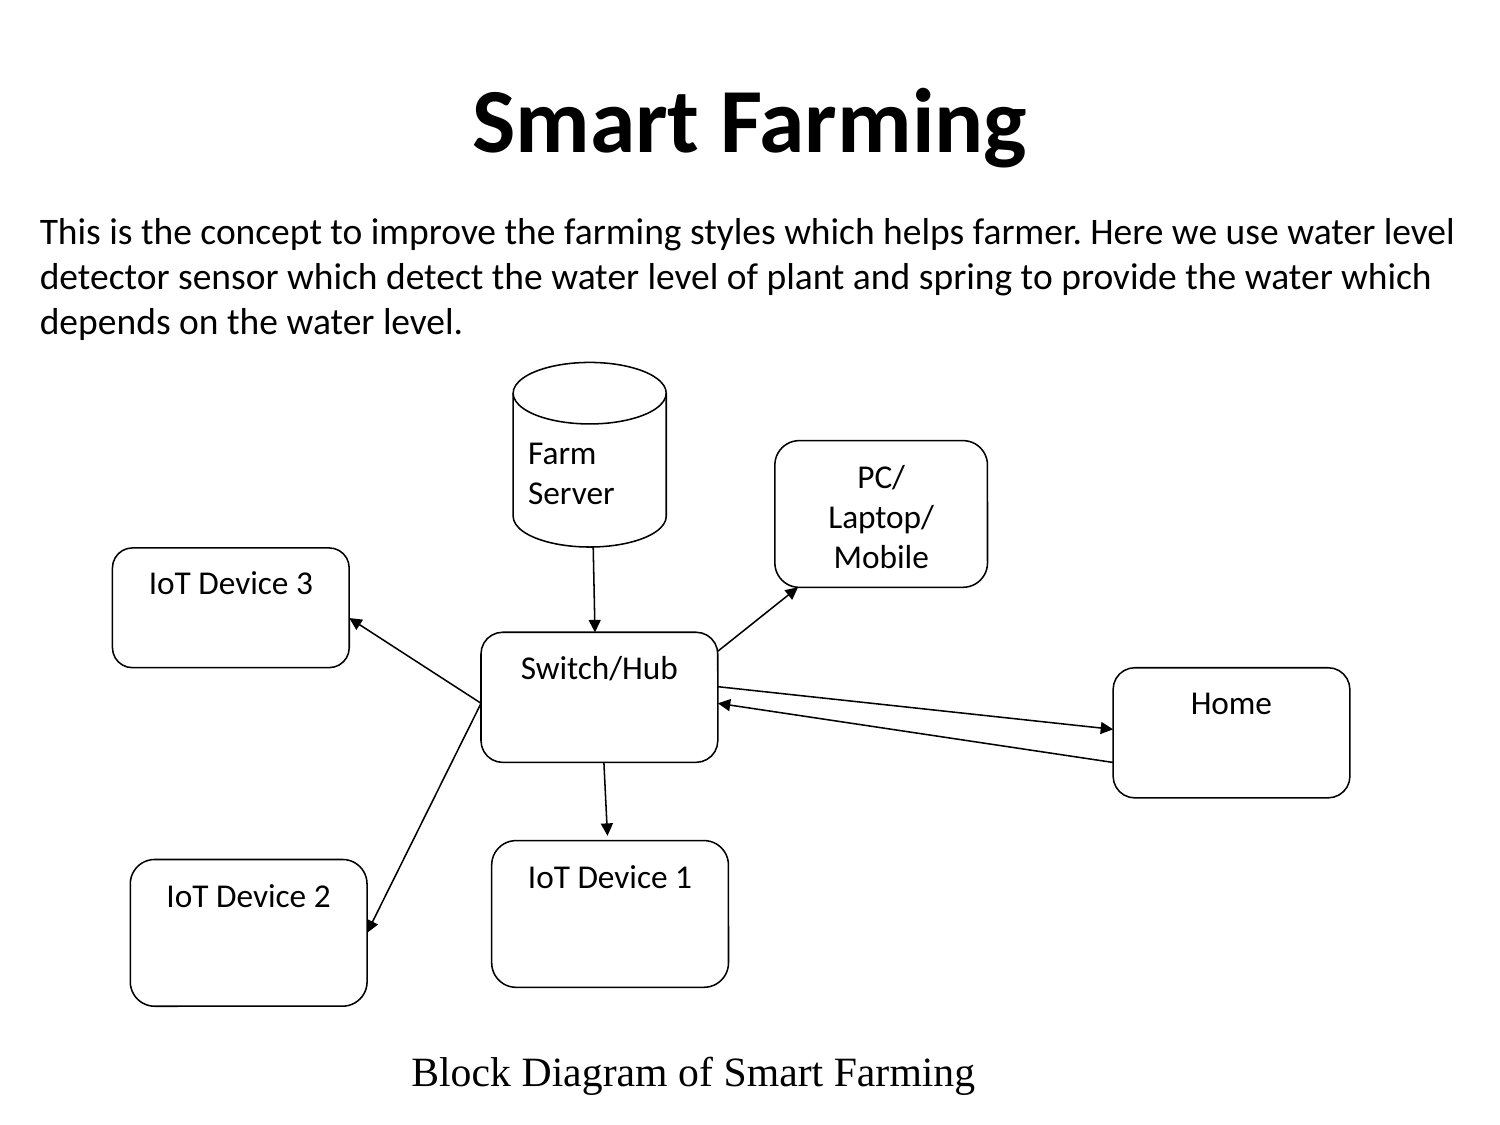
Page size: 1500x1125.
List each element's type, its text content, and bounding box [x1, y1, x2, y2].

title Smart Farming [75, 45, 1425, 188]
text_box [112, 362, 1351, 1007]
text_box This is the concept to improve the farming styles which helps farmer. Here we use water level detector sensor which detect the water level of plant and spring to provide the water which depends on the water level. [24, 199, 1475, 395]
text_box Block Diagram of Smart Farming [324, 1037, 1063, 1103]
